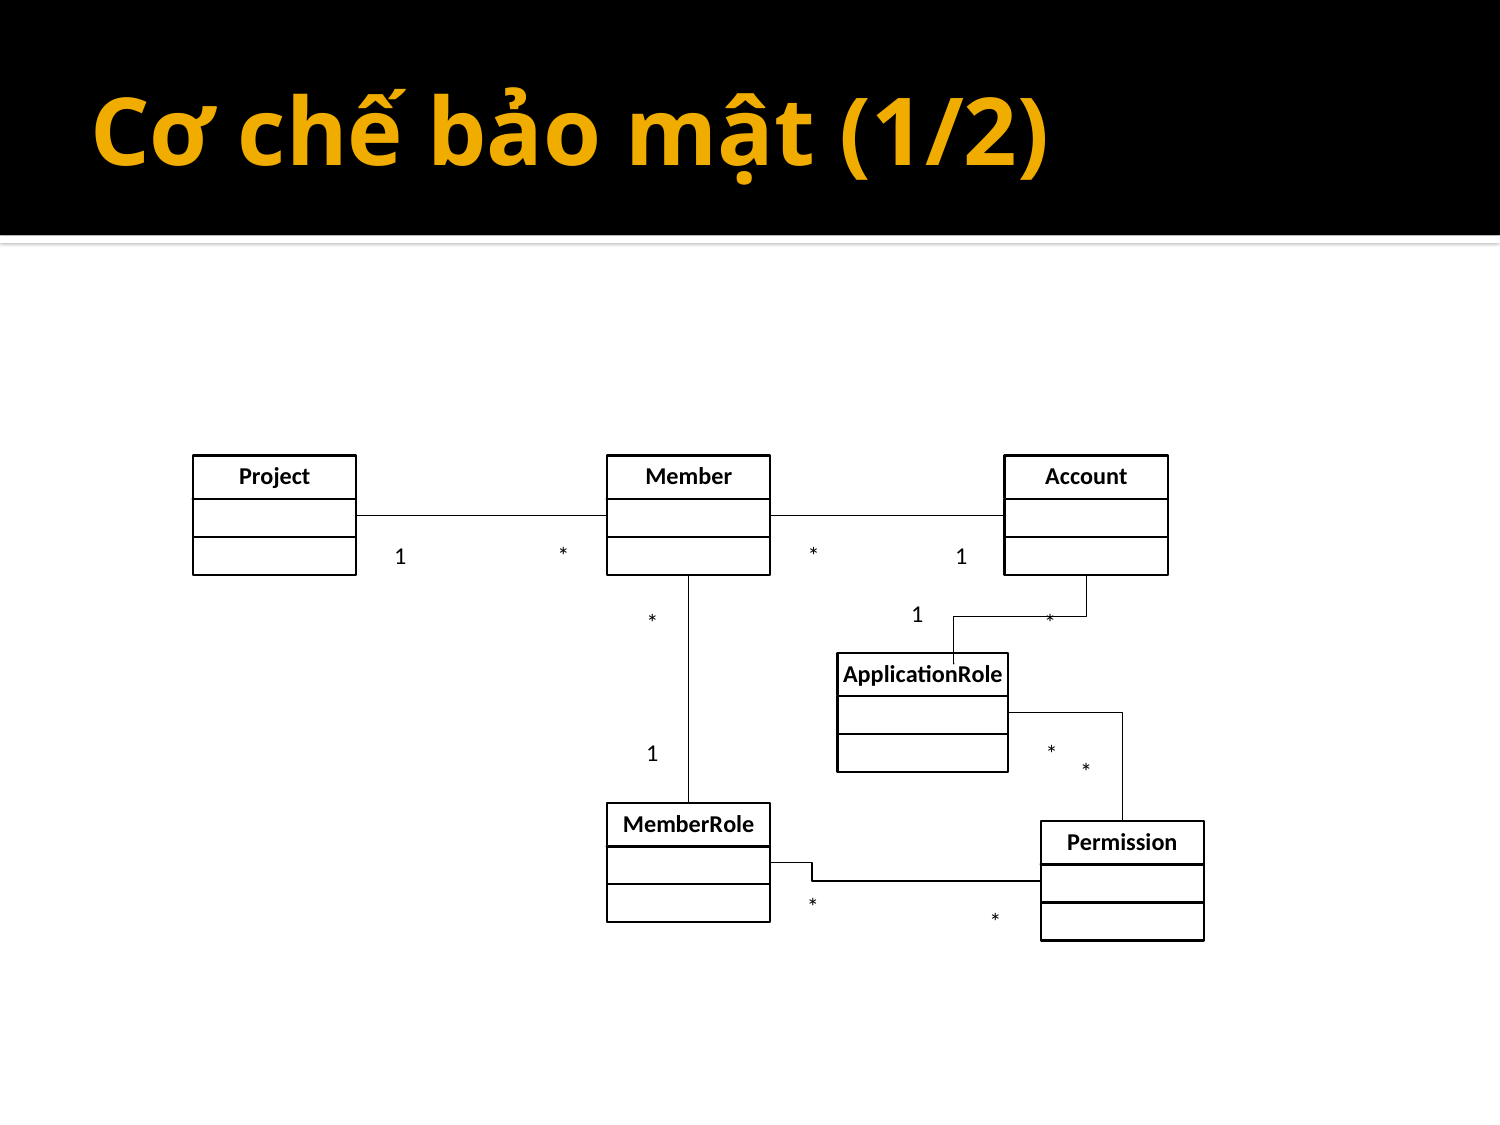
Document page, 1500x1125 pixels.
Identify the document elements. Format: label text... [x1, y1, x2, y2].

title Cơ chế bảo mật (1/2) [75, 25, 1425, 231]
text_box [187, 437, 1281, 950]
